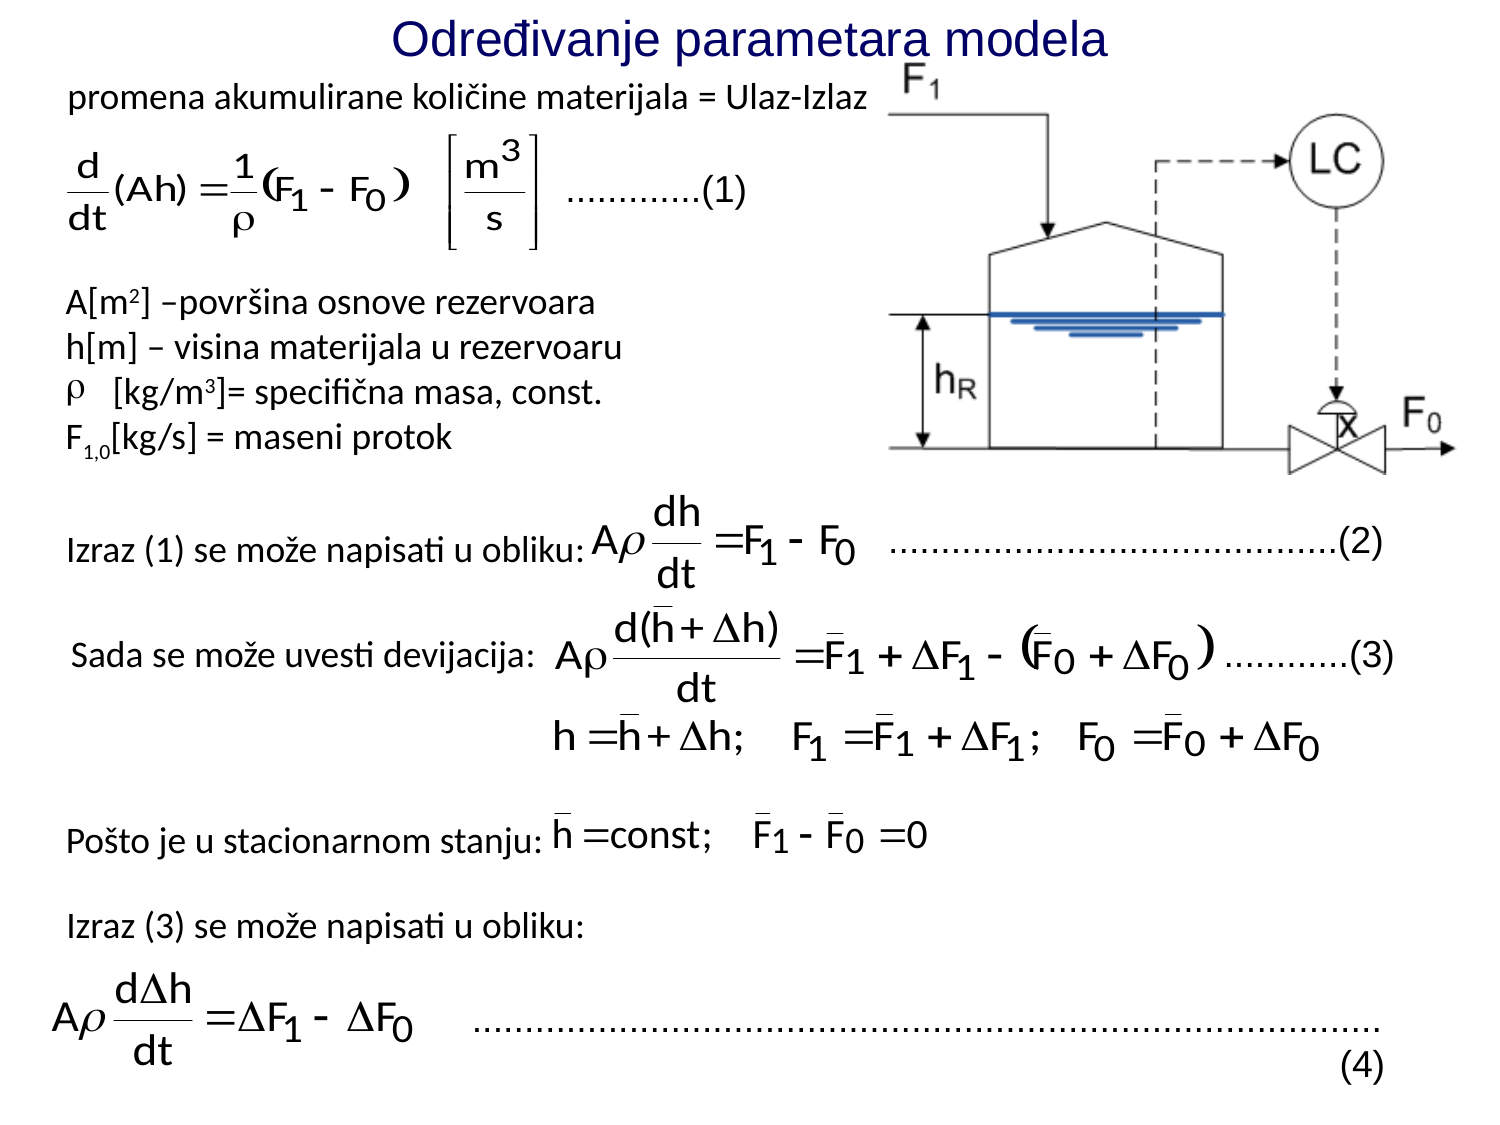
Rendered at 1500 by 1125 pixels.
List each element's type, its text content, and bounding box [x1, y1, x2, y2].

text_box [47, 964, 419, 1072]
text_box Izraz (3) se može napisati u obliku: [51, 893, 626, 953]
text_box A[m2] –površina osnove rezervoara h[m] – visina materijala u rezervoaru [kg/m3]= specifična masa, const. F1,0[kg/s] = maseni protok [50, 270, 639, 471]
text_box ...........................................(2) [864, 509, 1400, 569]
text_box Sada se može uvesti devijacija: [47, 622, 545, 683]
text_box ............(3) [1330, 622, 1410, 683]
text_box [550, 808, 933, 866]
text_box Izraz (1) se može napisati u obliku: [51, 517, 582, 577]
text_box .............(1) [555, 157, 763, 217]
text_box Određivanje parametara modela [74, 0, 1425, 64]
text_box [550, 599, 1326, 769]
text_box .......................................................................................(4) [413, 987, 1400, 1093]
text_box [587, 487, 860, 596]
text_box promena akumulirane količine materijala = Ulaz-Izlaz [52, 64, 882, 124]
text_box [62, 130, 551, 255]
text_box Pošto je u stacionarnom stanju: [51, 808, 549, 868]
picture [887, 49, 1457, 475]
